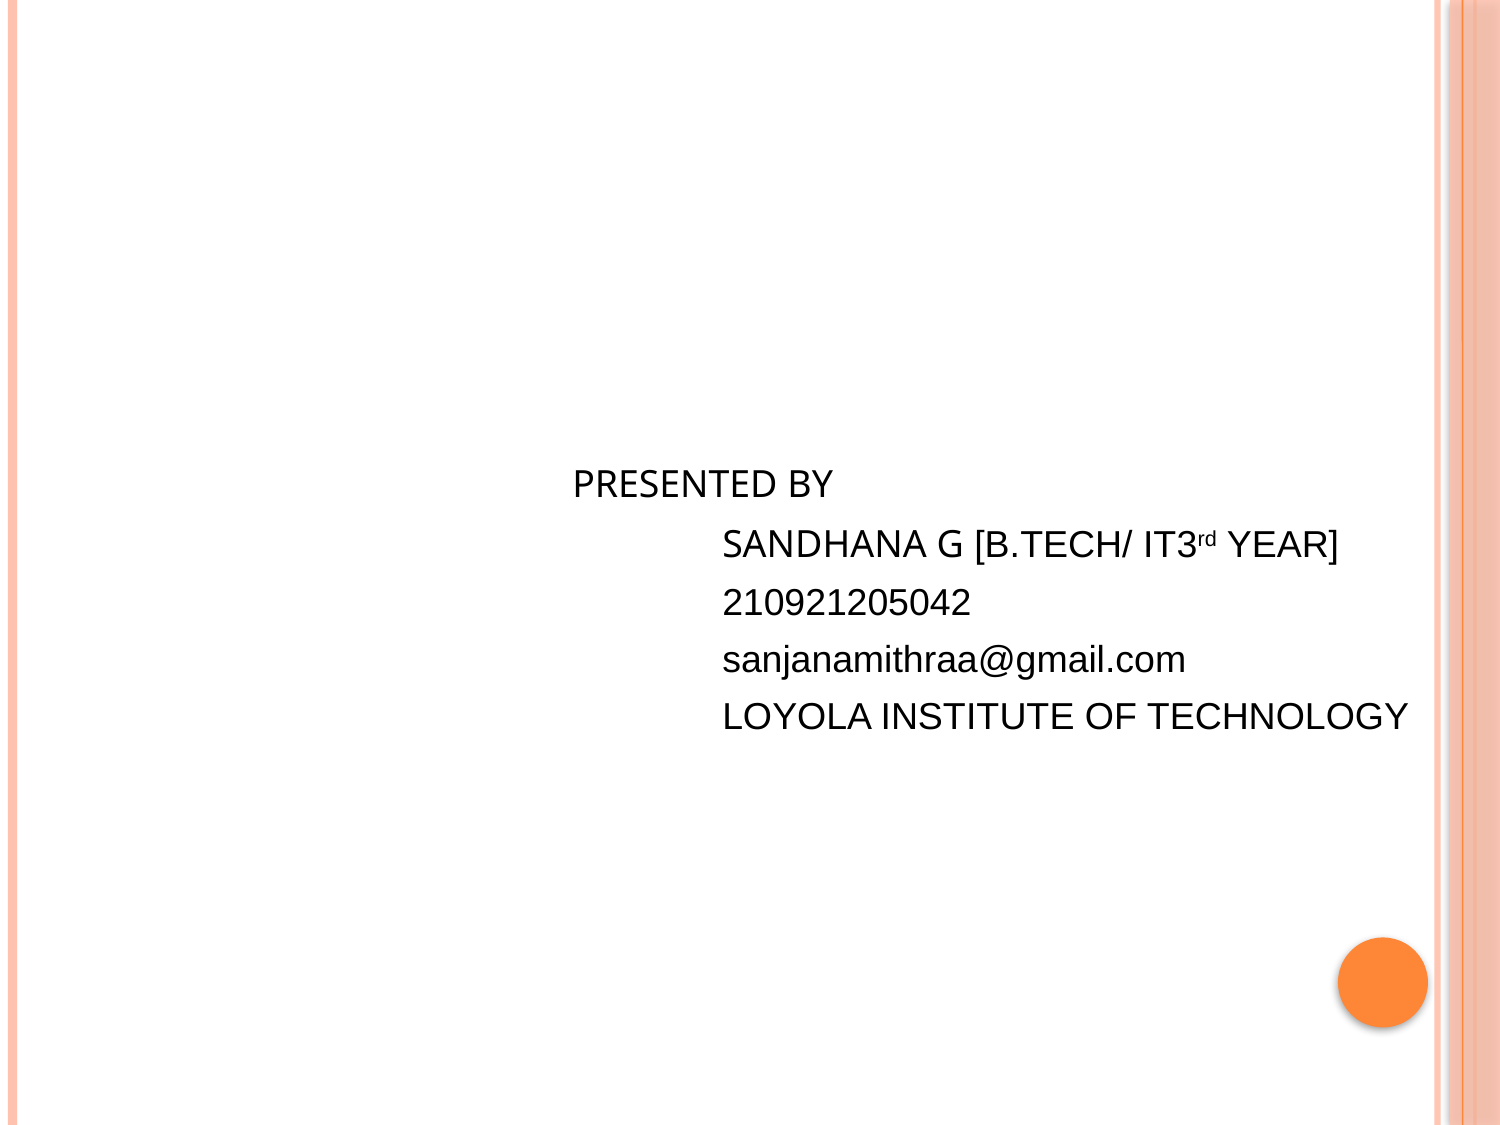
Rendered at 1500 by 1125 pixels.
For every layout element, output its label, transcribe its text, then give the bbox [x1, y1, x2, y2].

list PRESENTED BY SANDHANA G [B.TECH/ IT3rd YEAR] 210921205042 sanjanamithraa@gmail.com LOYOLA INSTITUTE OF TECHNOLOGY [212, 149, 1466, 1025]
